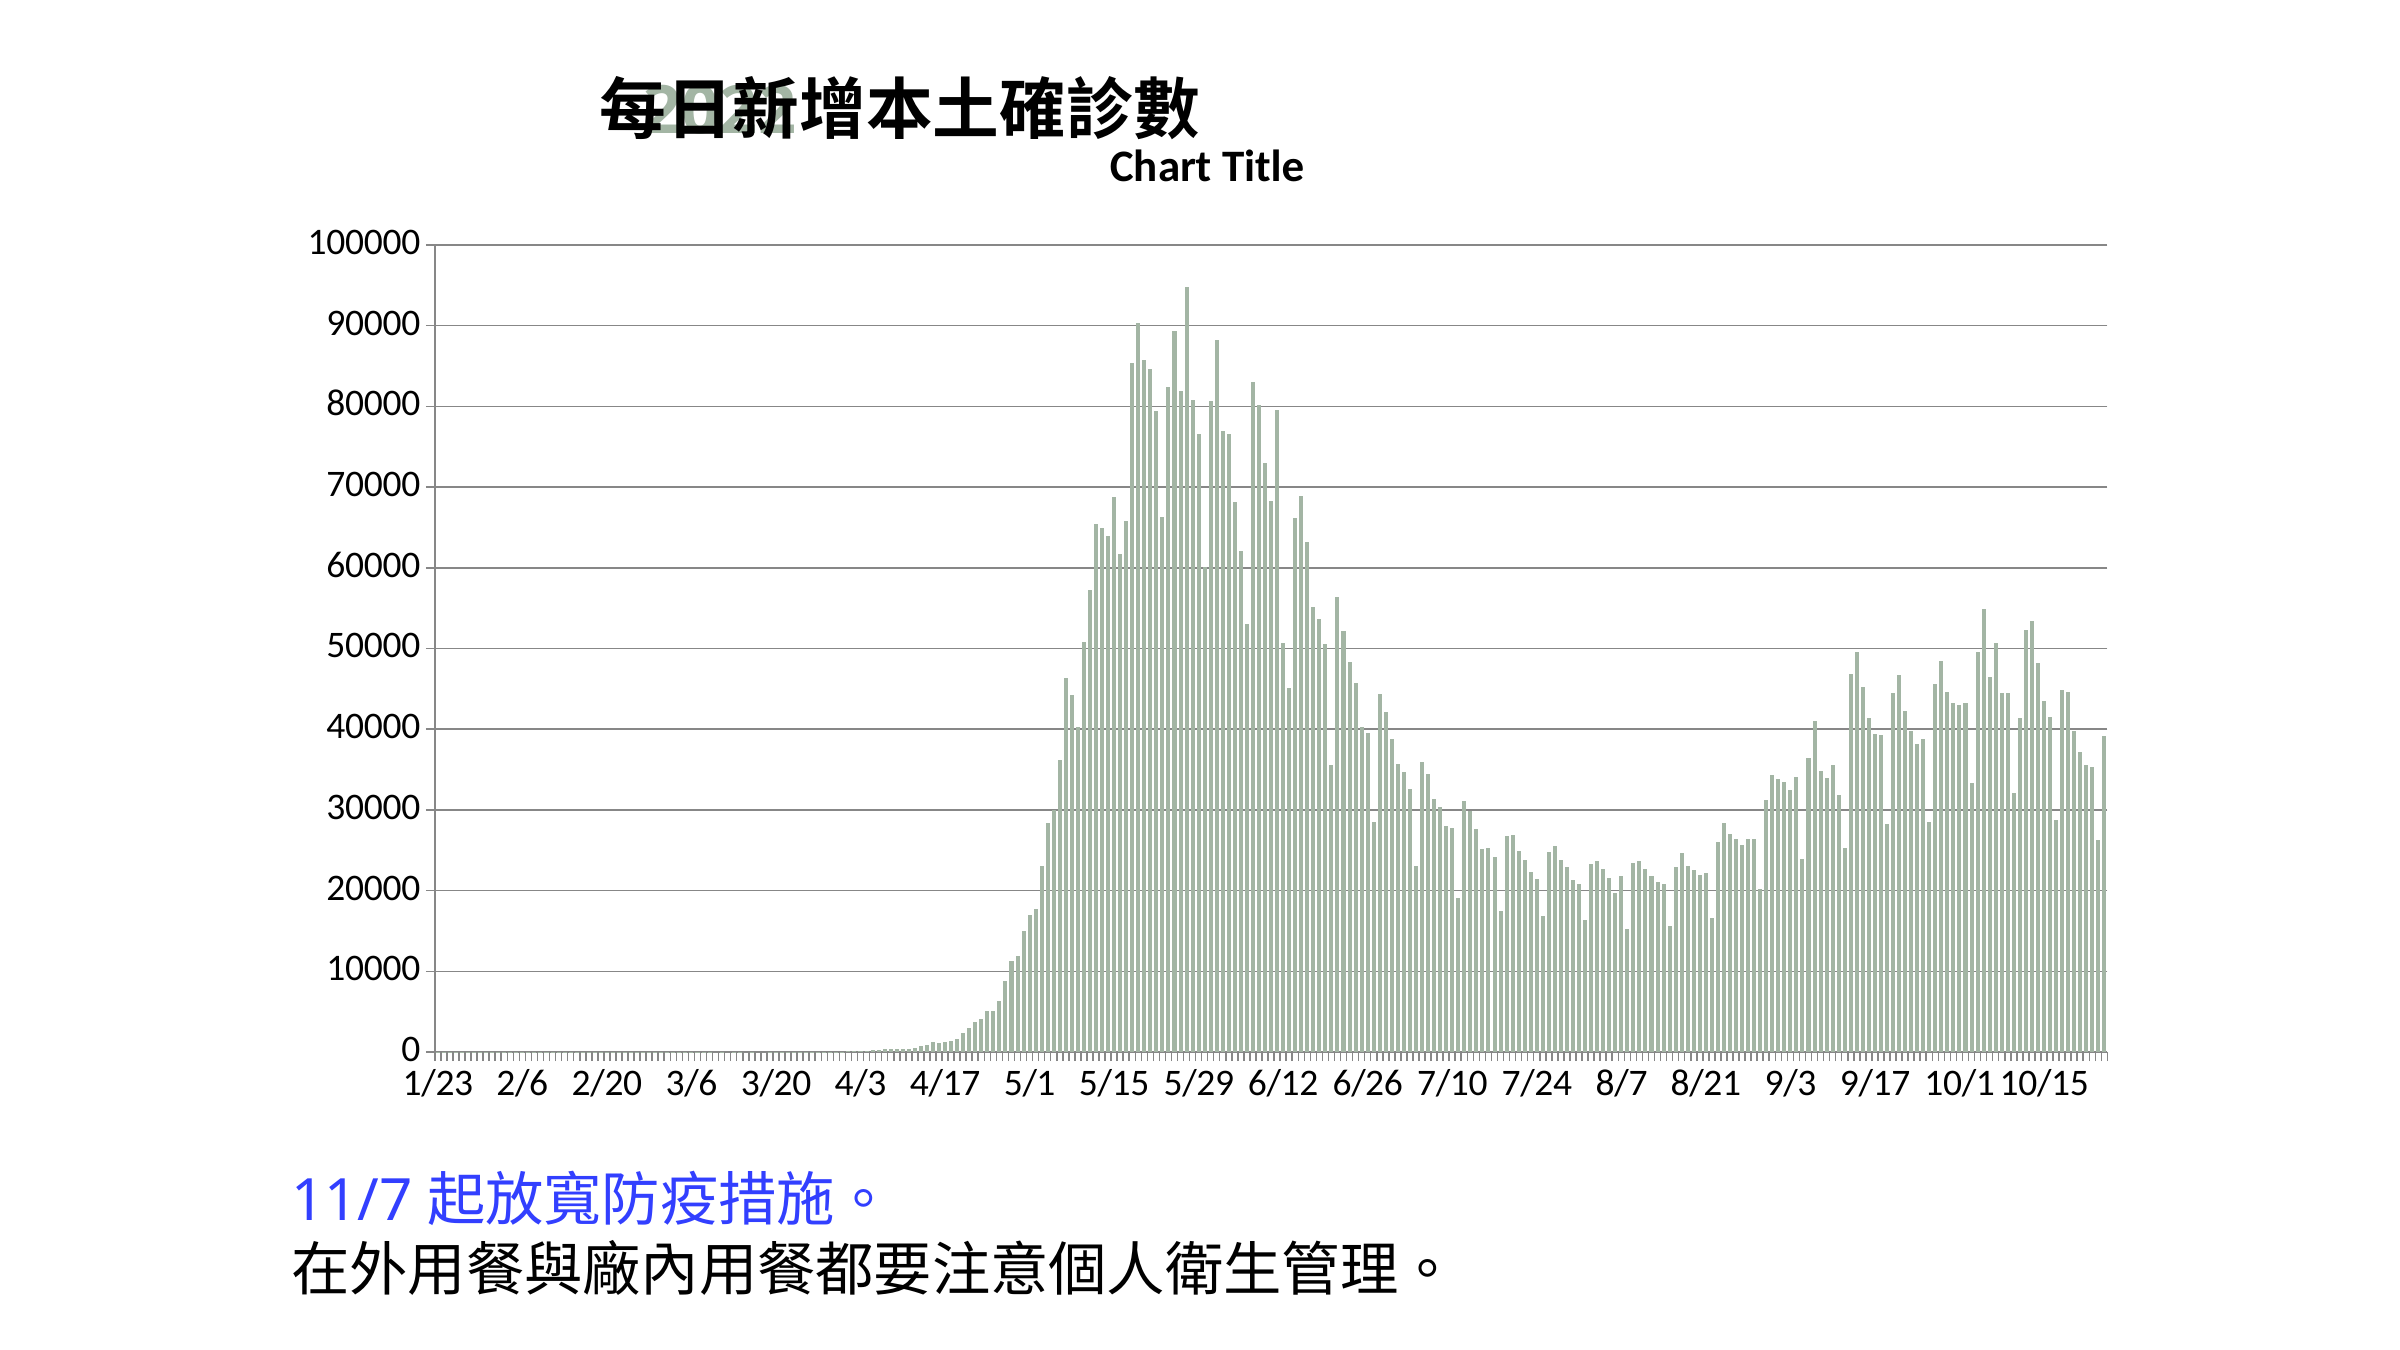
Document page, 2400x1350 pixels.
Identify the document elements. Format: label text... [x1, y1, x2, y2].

text_box 11/7起放寬防疫措施。 在外用餐與廠內用餐都要注意個人衛生管理。 [276, 1154, 1472, 1310]
text_box 每日新增本土確診數 [584, 59, 1216, 102]
chart [269, 104, 2146, 1126]
